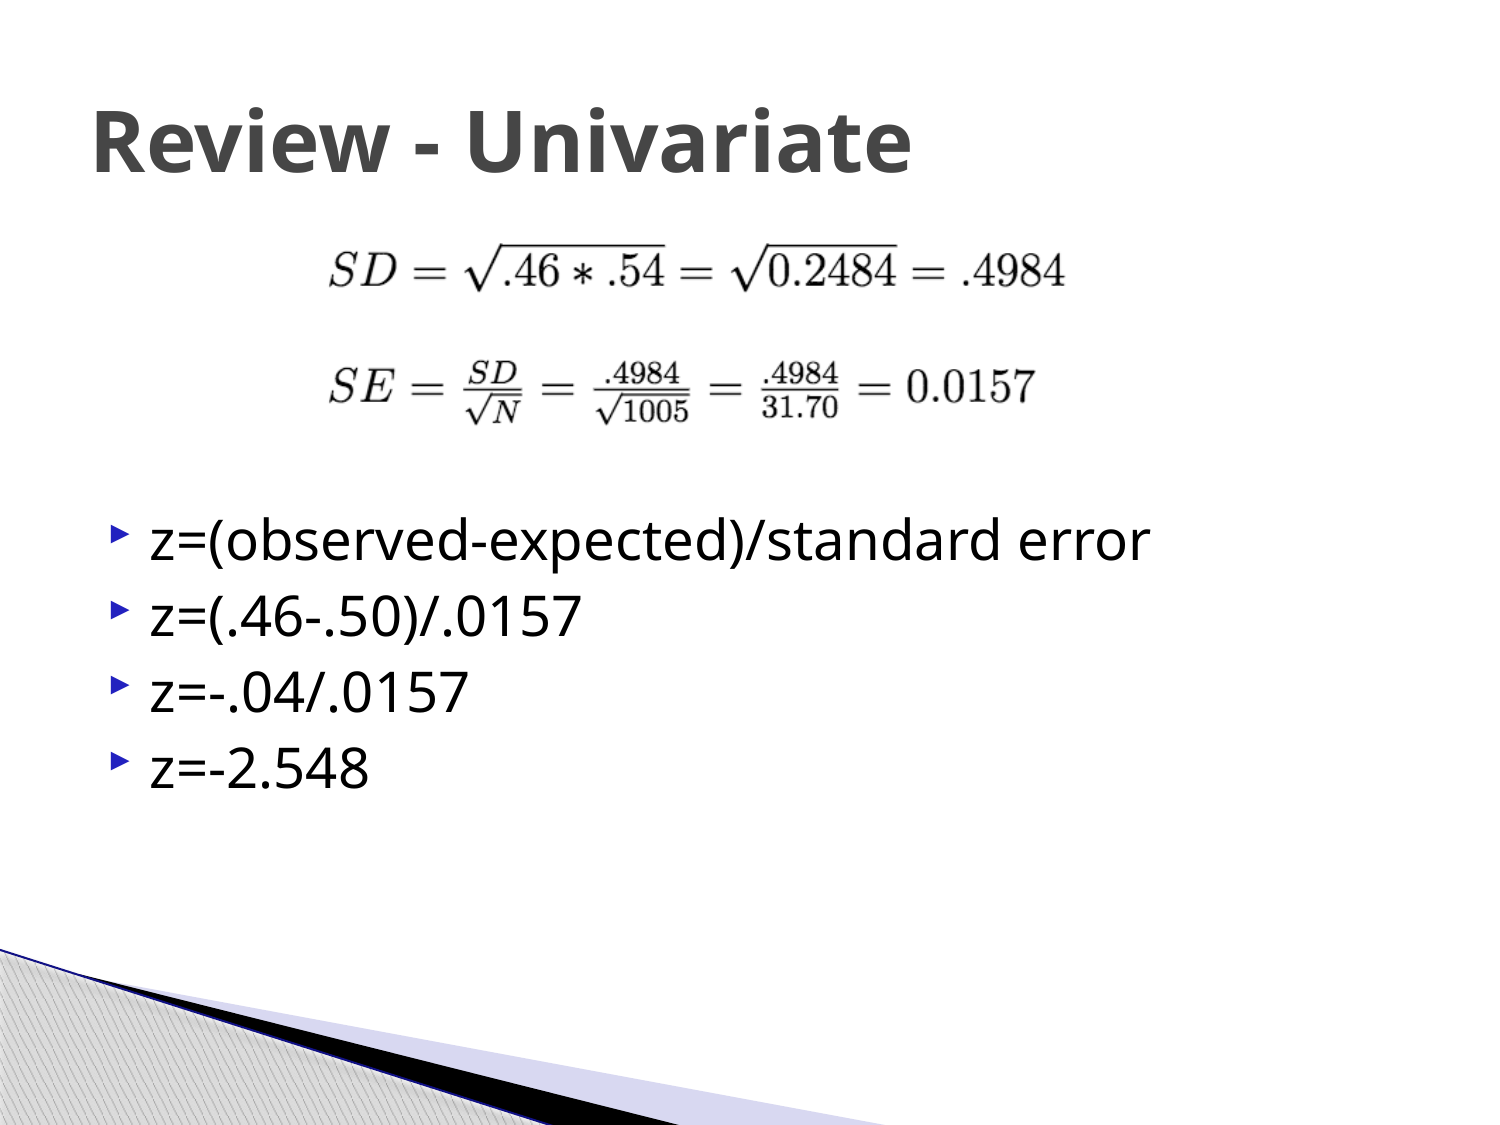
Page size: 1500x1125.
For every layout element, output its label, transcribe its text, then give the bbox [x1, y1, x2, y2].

list z=(observed-expected)/standard error z=(.46-.50)/.0157 z=-.04/.0157 z=-2.548 [75, 497, 1425, 986]
picture [303, 211, 1105, 460]
title Review - Univariate [75, 45, 1425, 233]
